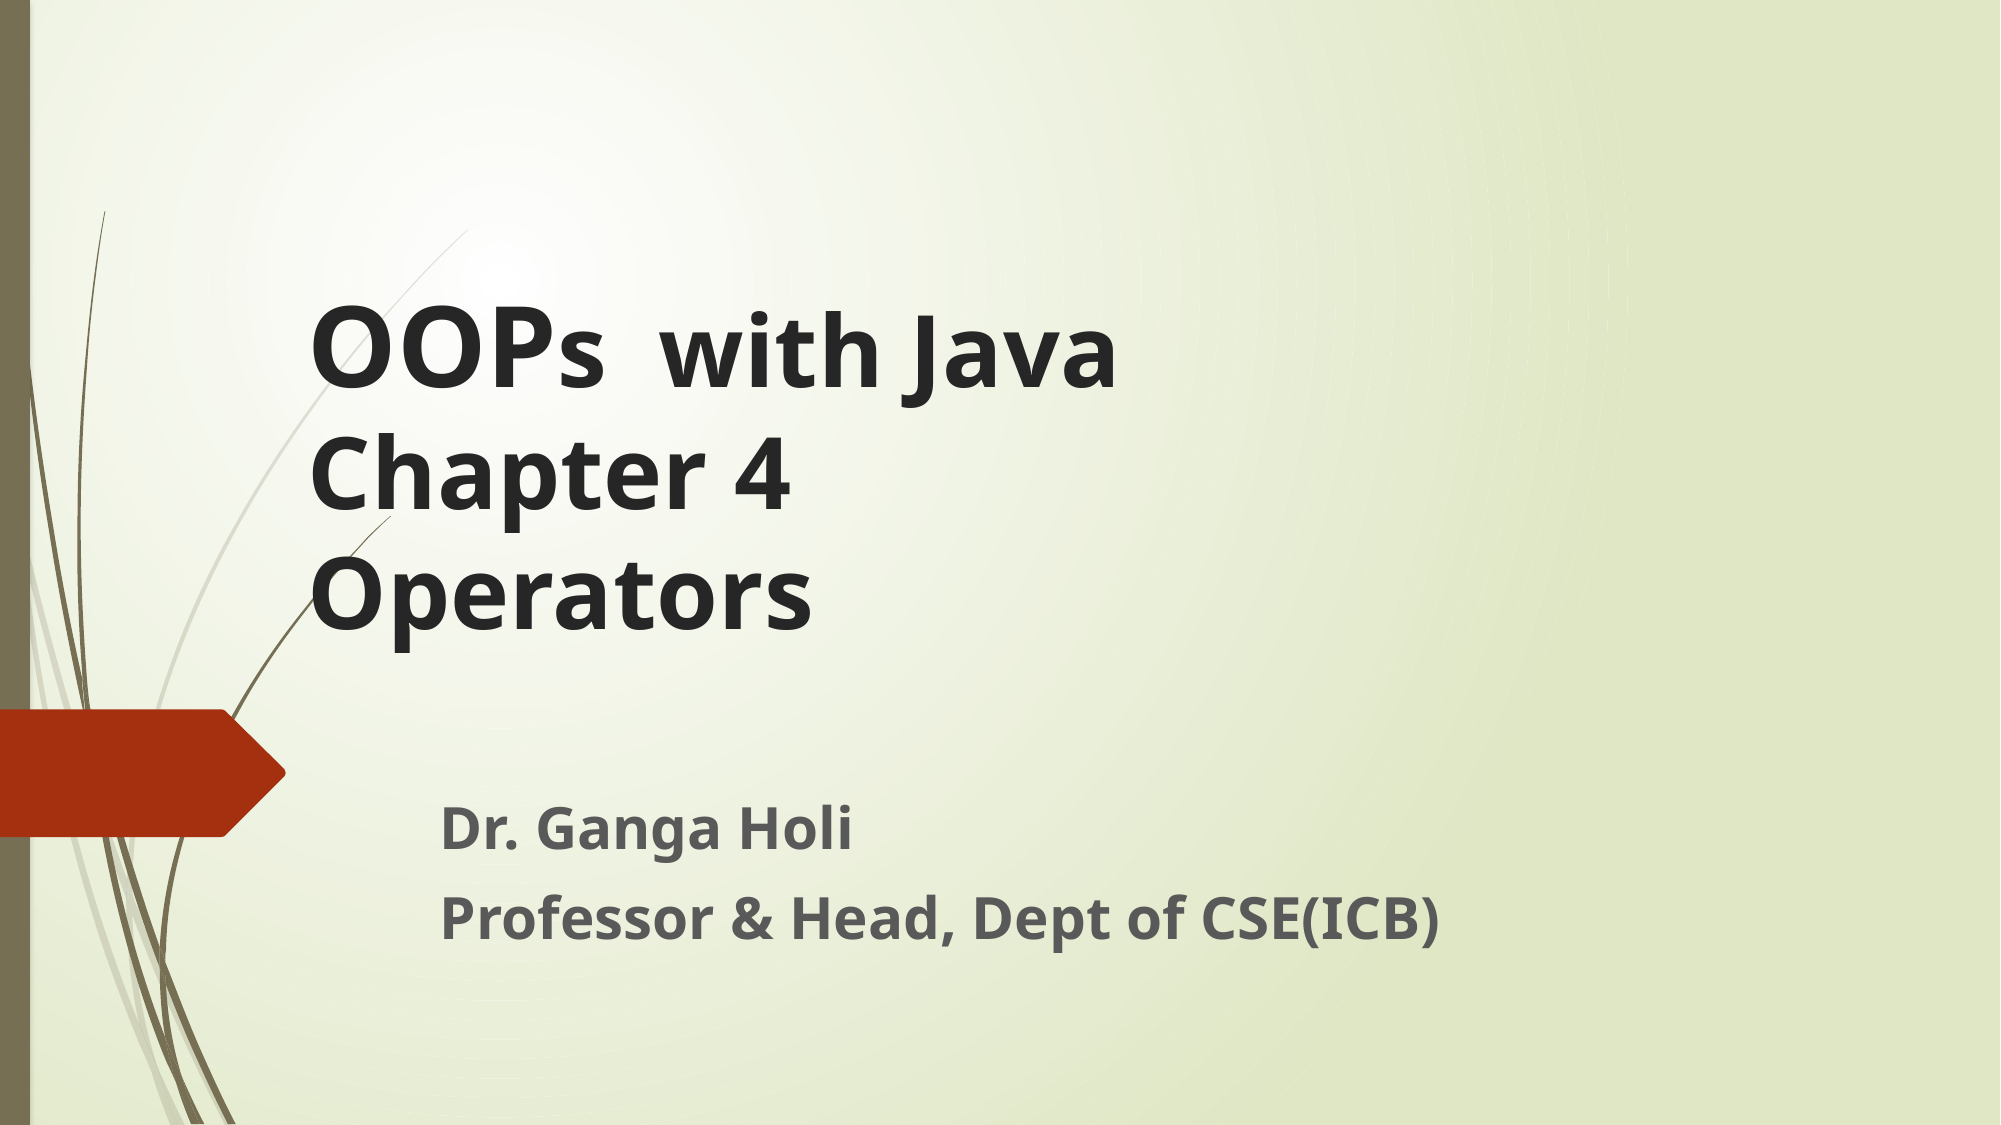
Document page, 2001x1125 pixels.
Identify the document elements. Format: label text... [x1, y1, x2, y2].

subtitle Dr. Ganga Holi Professor & Head, Dept of CSE(ICB) [424, 783, 1888, 969]
title OOPs with Java Chapter 4 Operators [292, 138, 1919, 658]
